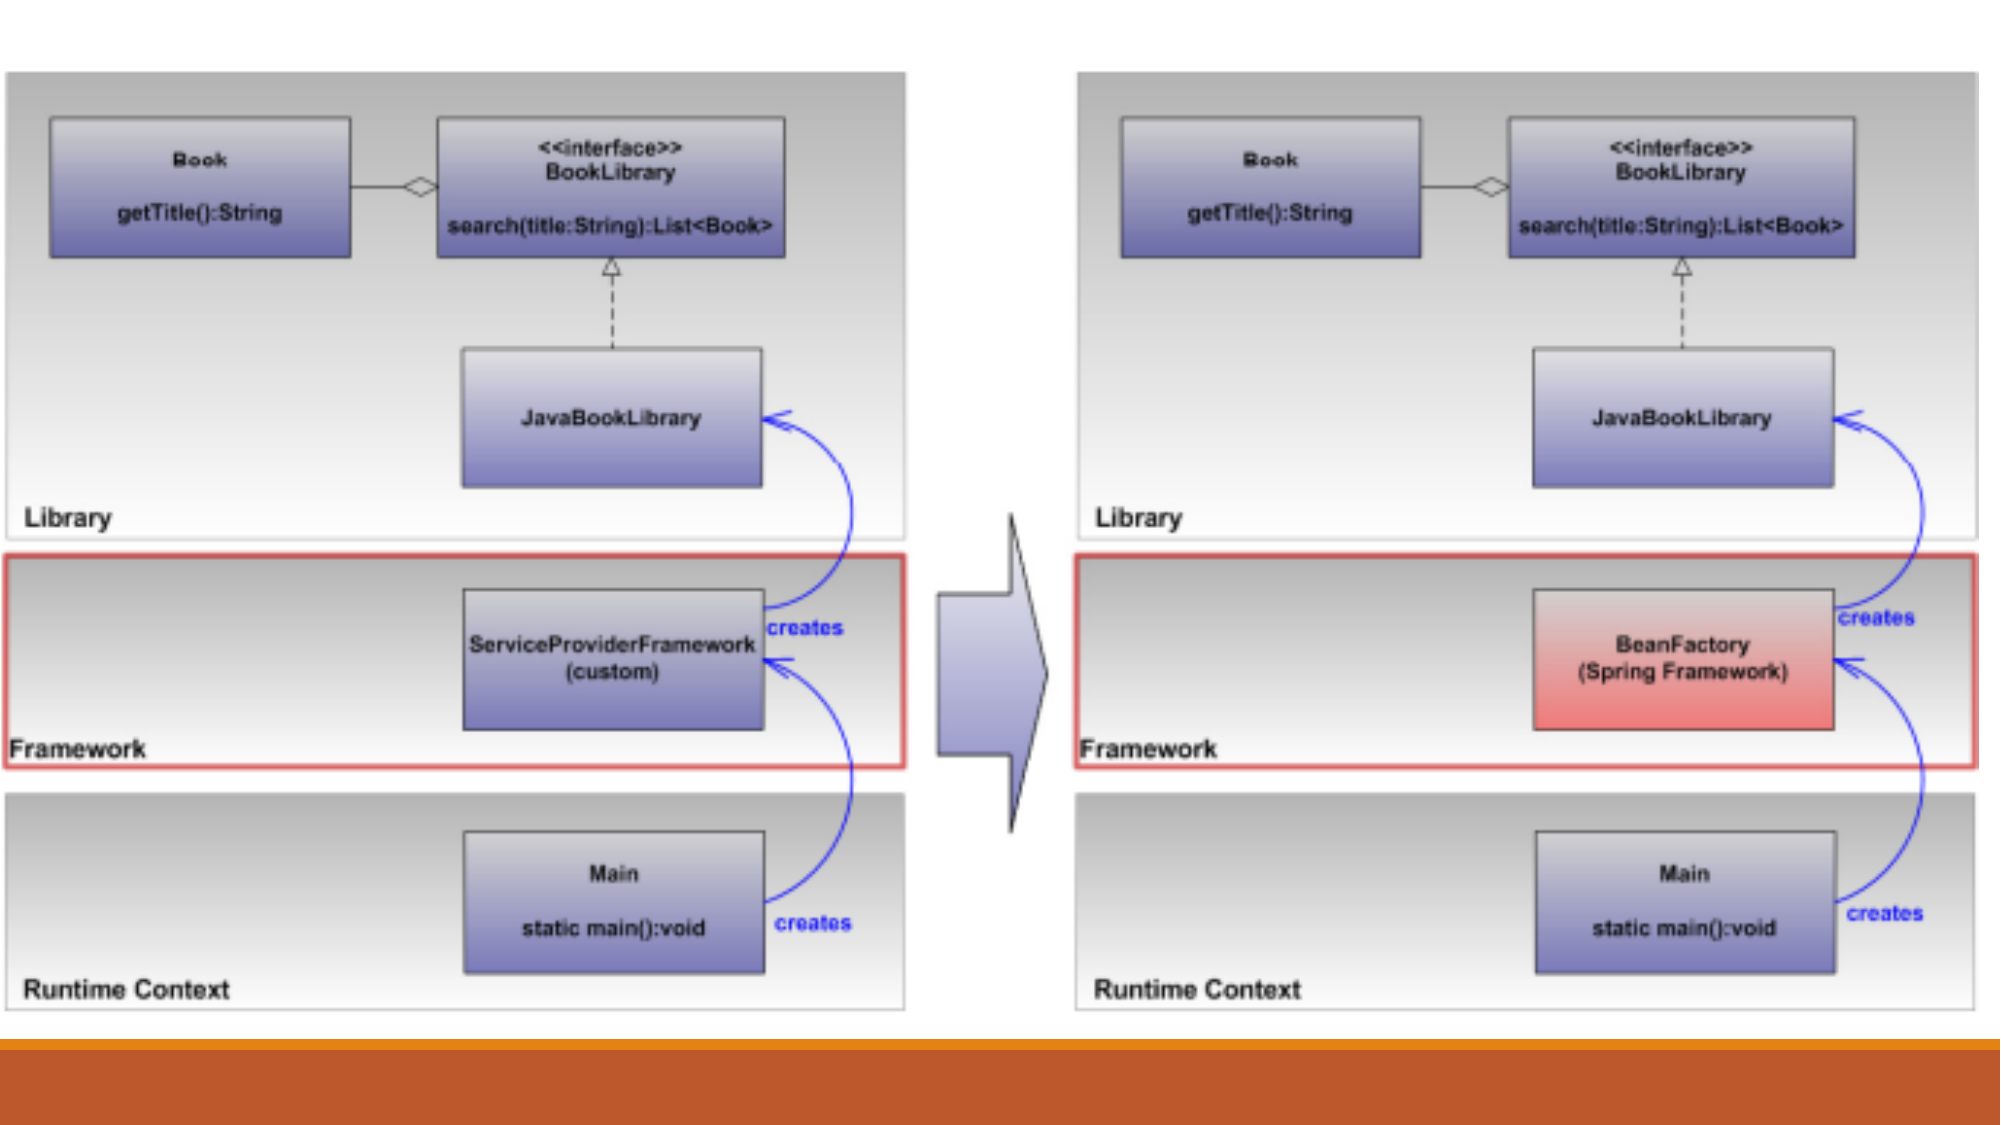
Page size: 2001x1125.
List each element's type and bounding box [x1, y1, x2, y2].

picture [0, 67, 1979, 1016]
